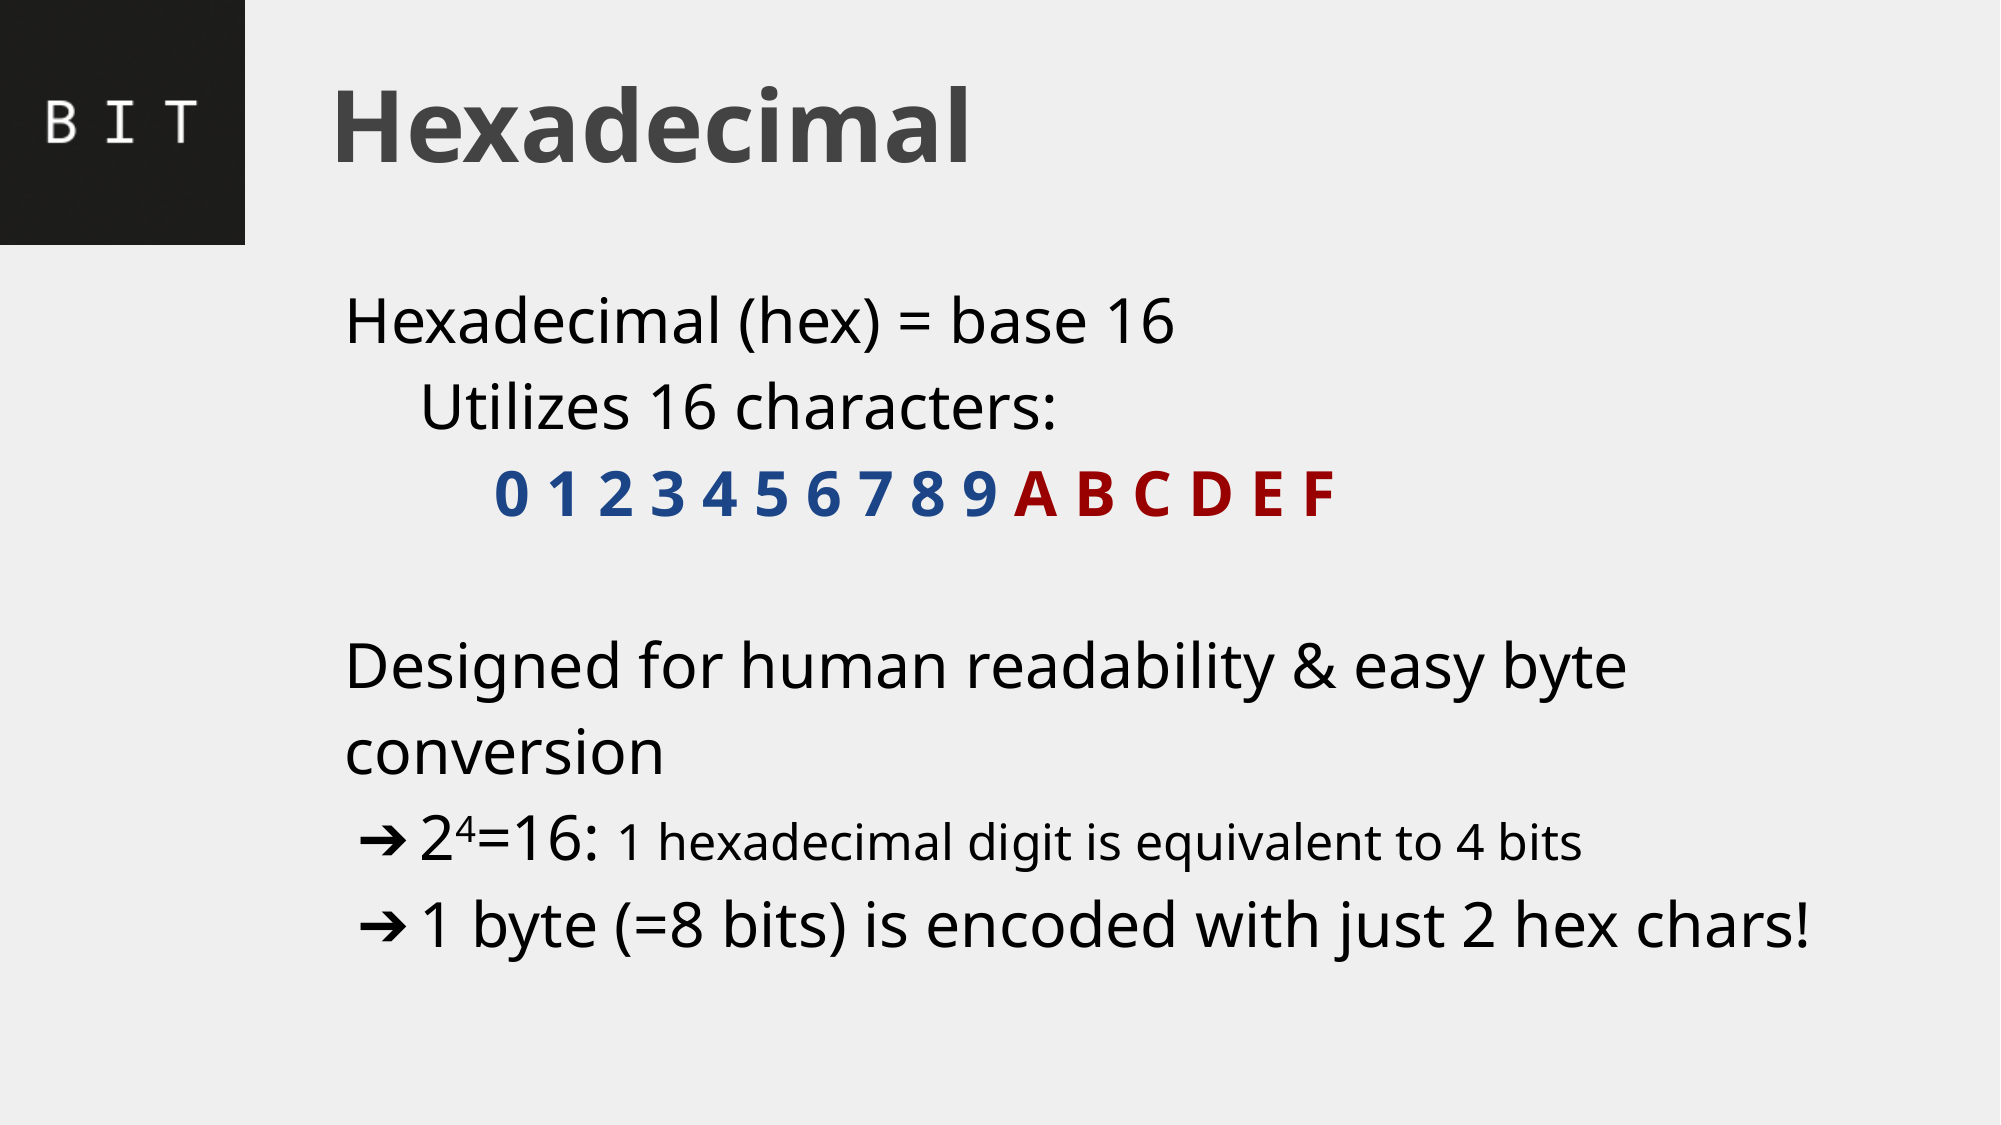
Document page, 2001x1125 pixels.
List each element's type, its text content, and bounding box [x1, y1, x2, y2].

text_box Hexadecimal (hex) = base 16 Utilizes 16 characters: 0 1 2 3 4 5 6 7 8 9 A B C D E F Designed for human readability & easy byte conversion 24=16: 1 hexadecimal digit is equivalent to 4 bits 1 byte (=8 bits) is encoded with just 2 hex chars! [329, 244, 1890, 1072]
text_box Hexadecimal [314, 0, 1809, 245]
picture [0, 0, 245, 245]
